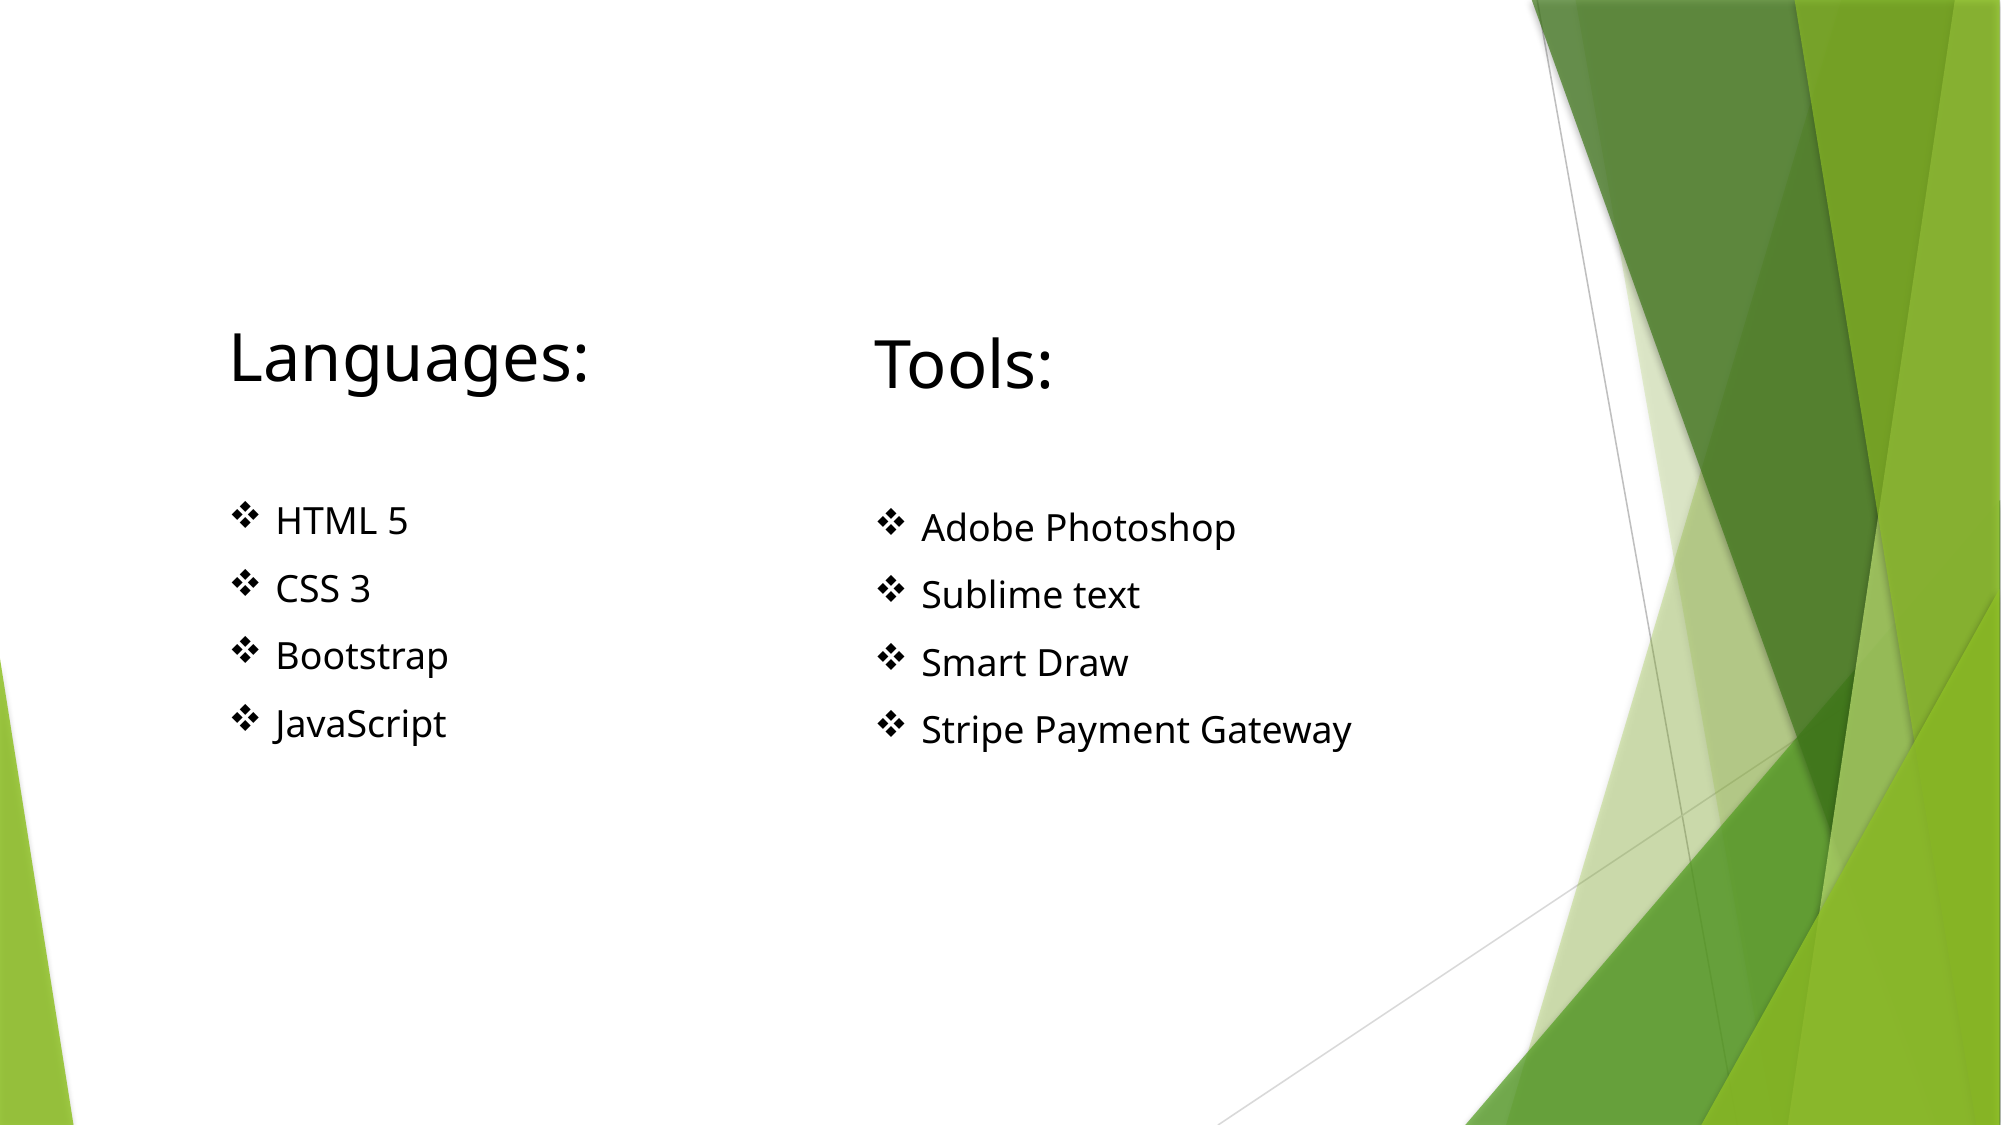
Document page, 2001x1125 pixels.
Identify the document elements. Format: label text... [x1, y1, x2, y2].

text_box Languages: HTML 5 CSS 3 Bootstrap JavaScript [213, 307, 714, 753]
text_box Tools: Adobe Photoshop Sublime text Smart Draw Stripe Payment Gateway [859, 314, 1530, 804]
